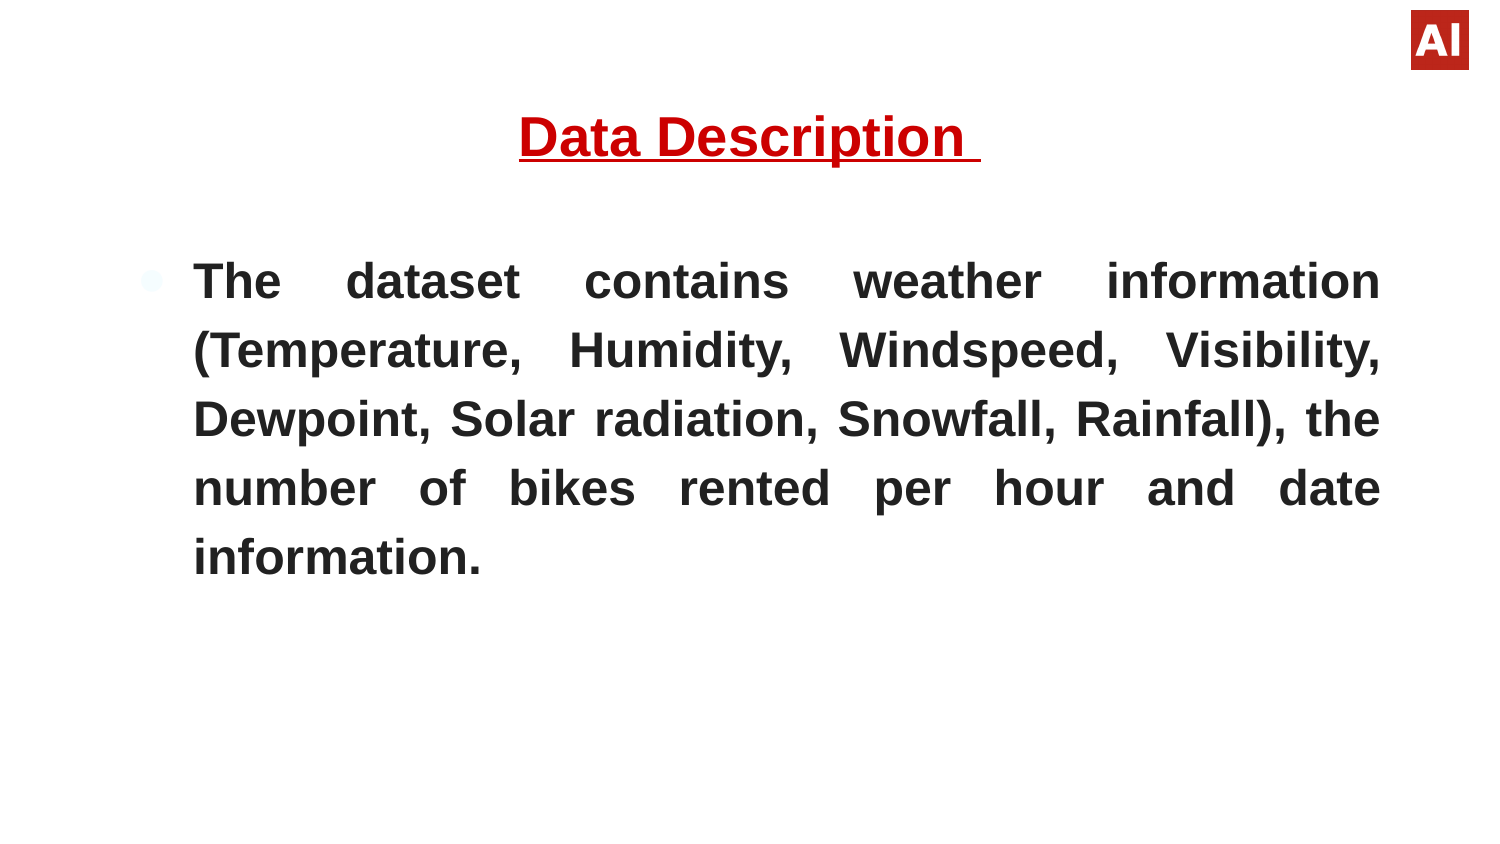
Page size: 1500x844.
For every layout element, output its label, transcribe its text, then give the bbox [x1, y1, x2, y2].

list The dataset contains weather information (Temperature, Humidity, Windspeed, Visibility, Dewpoint, Solar radiation, Snowfall, Rainfall), the number of bikes rented per hour and date information. [103, 224, 1397, 650]
picture [1411, 10, 1469, 70]
title Data Description [103, 84, 1397, 224]
